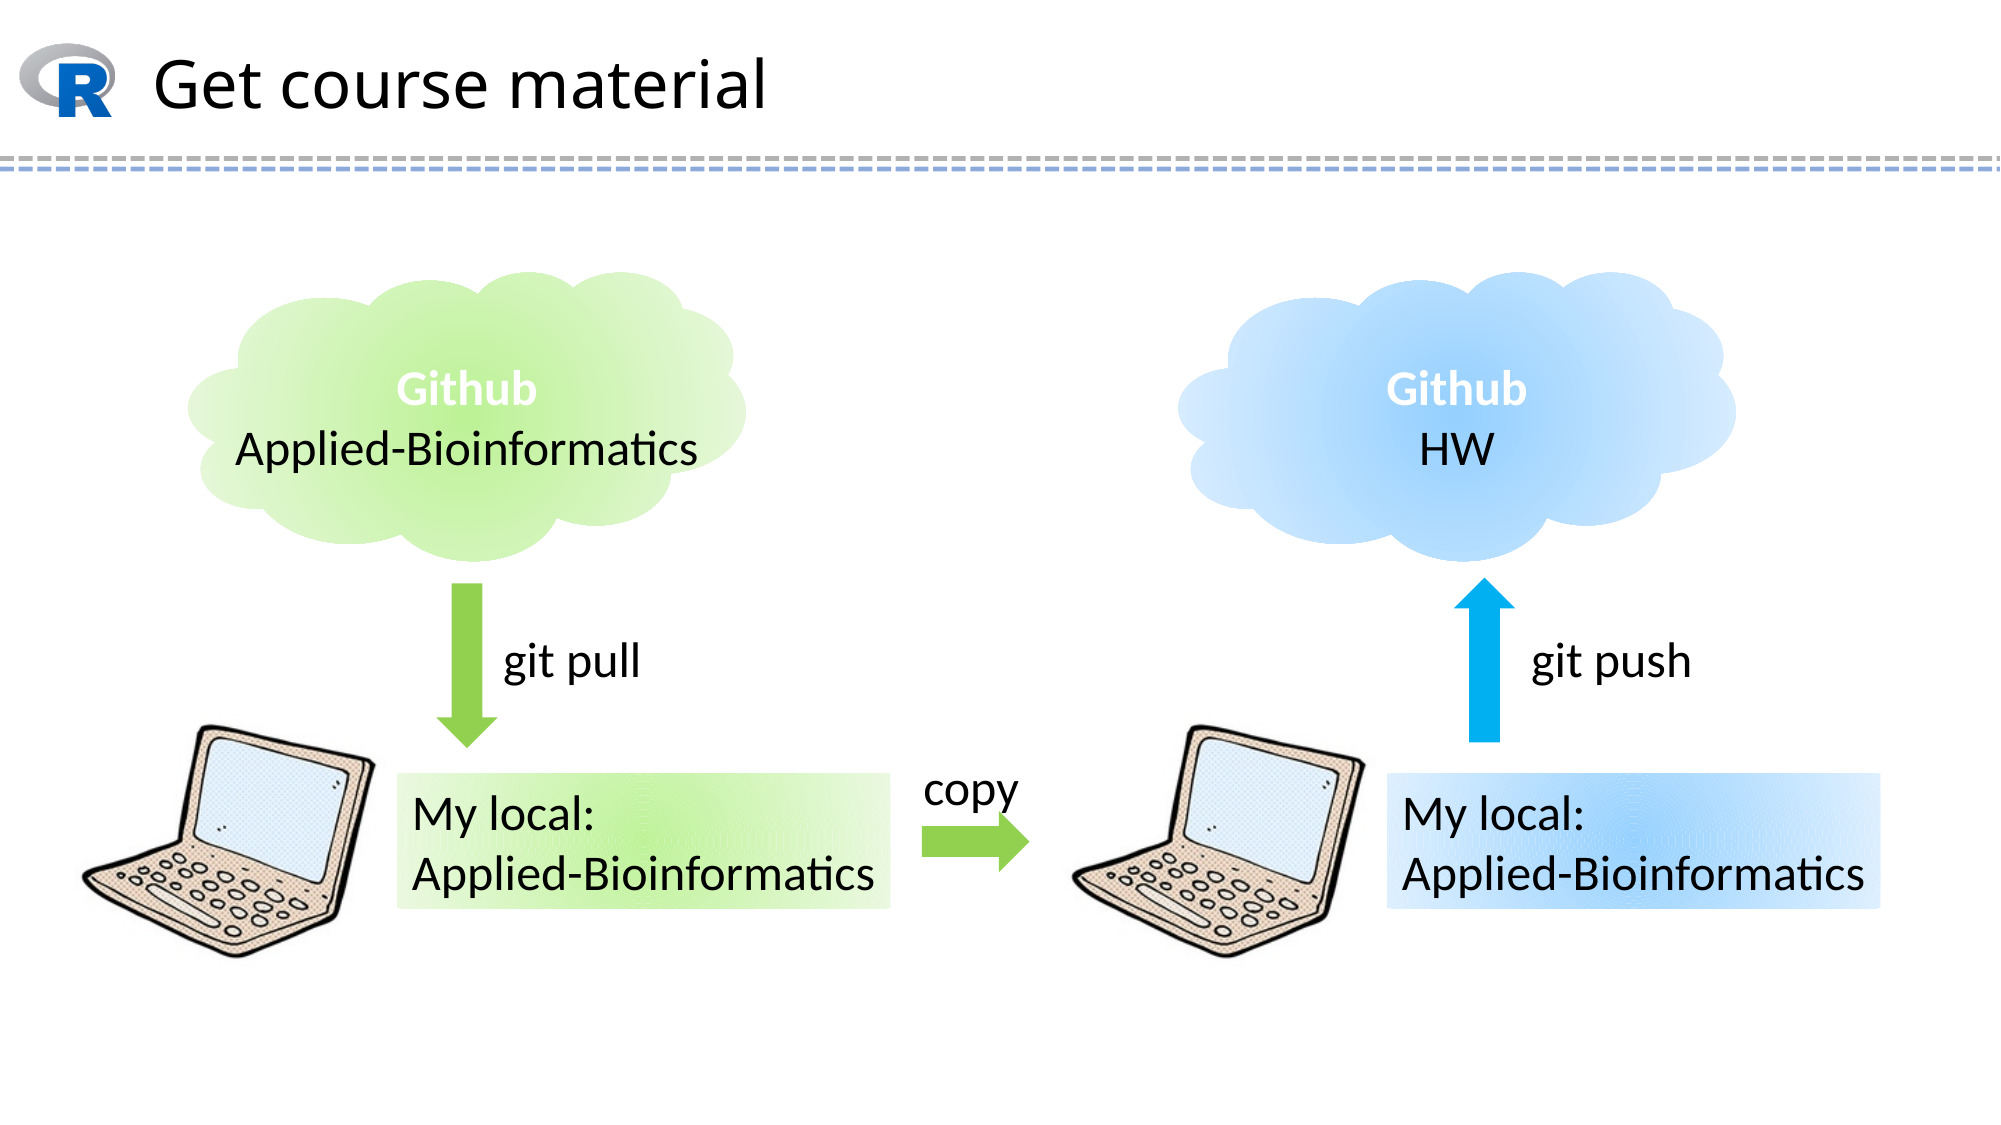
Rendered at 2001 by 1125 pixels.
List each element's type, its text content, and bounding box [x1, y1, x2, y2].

text_box copy [908, 748, 1035, 823]
text_box git push [1516, 620, 1708, 696]
text_box My local: Applied-Bioinformatics [1387, 773, 1881, 909]
picture [1053, 667, 1385, 1016]
text_box [1451, 576, 1518, 744]
title Get course material [137, 26, 1863, 149]
text_box [920, 823, 1031, 875]
text_box git pull [488, 620, 657, 696]
text_box My local: Applied-Bioinformatics [397, 773, 891, 909]
picture [19, 43, 115, 117]
text_box [238, 271, 747, 461]
text_box [1177, 271, 1737, 563]
picture [63, 667, 395, 1016]
text_box [187, 371, 671, 563]
text_box [433, 582, 501, 750]
text_box Github Applied-Bioinformatics [220, 347, 714, 483]
text_box Github HW [1371, 347, 1543, 483]
